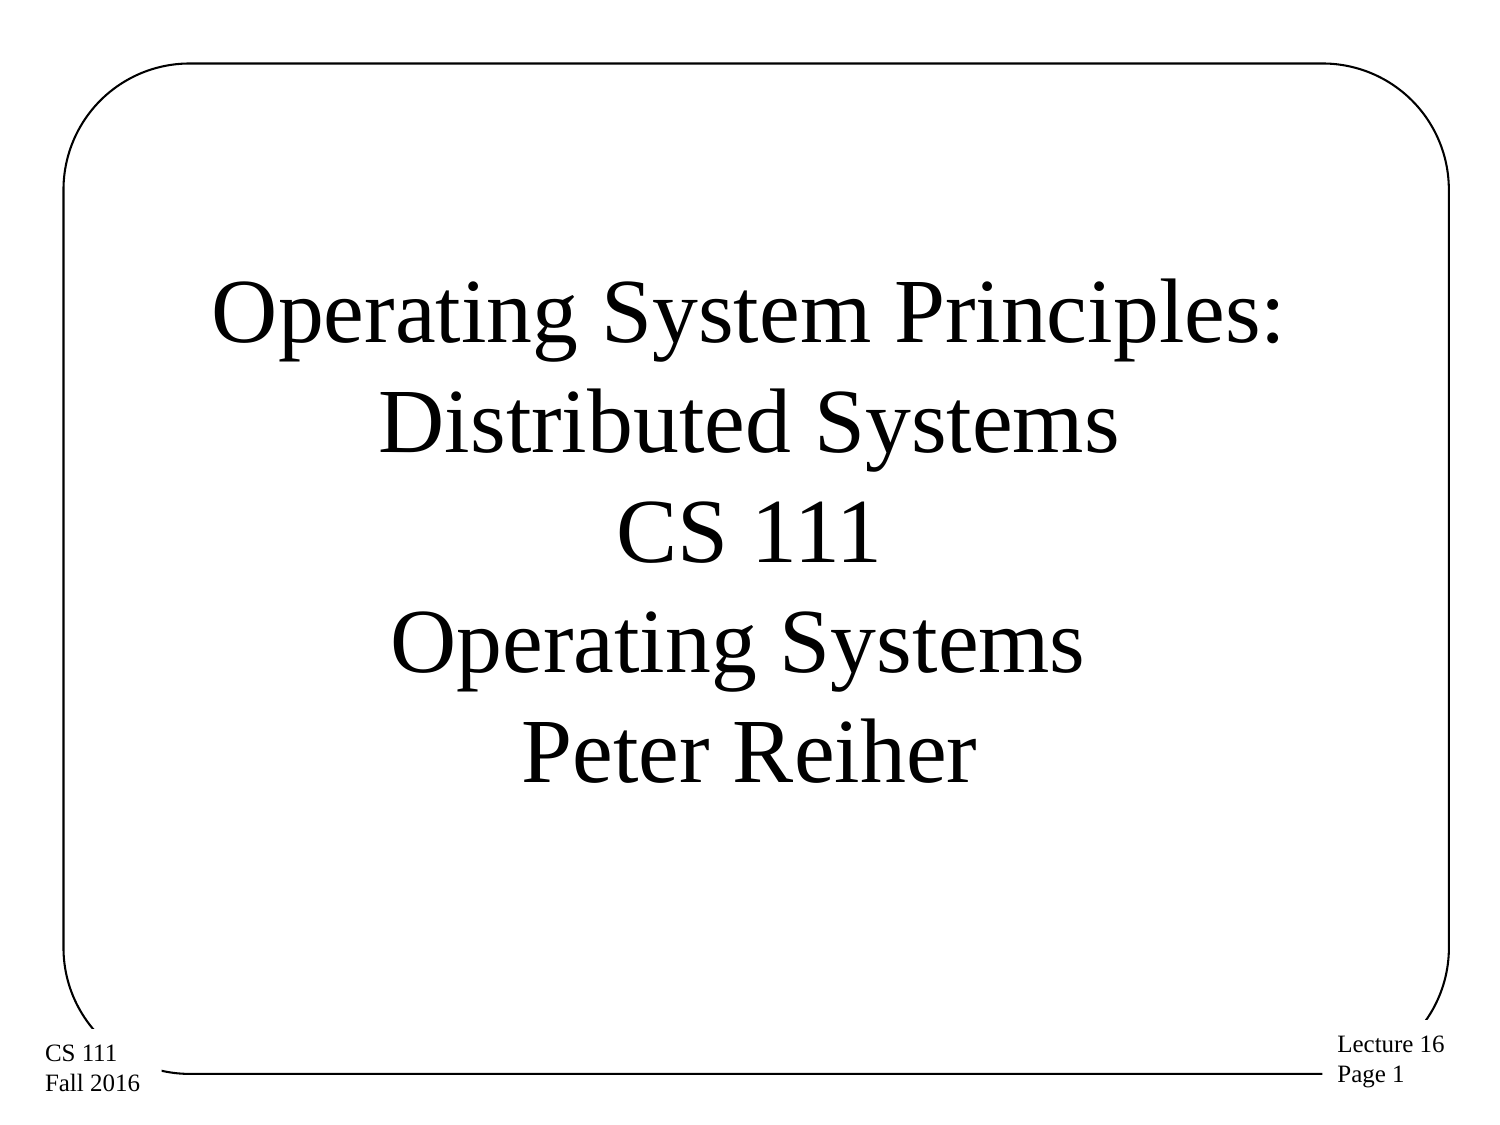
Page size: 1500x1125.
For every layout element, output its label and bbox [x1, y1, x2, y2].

list [74, 389, 1426, 1125]
